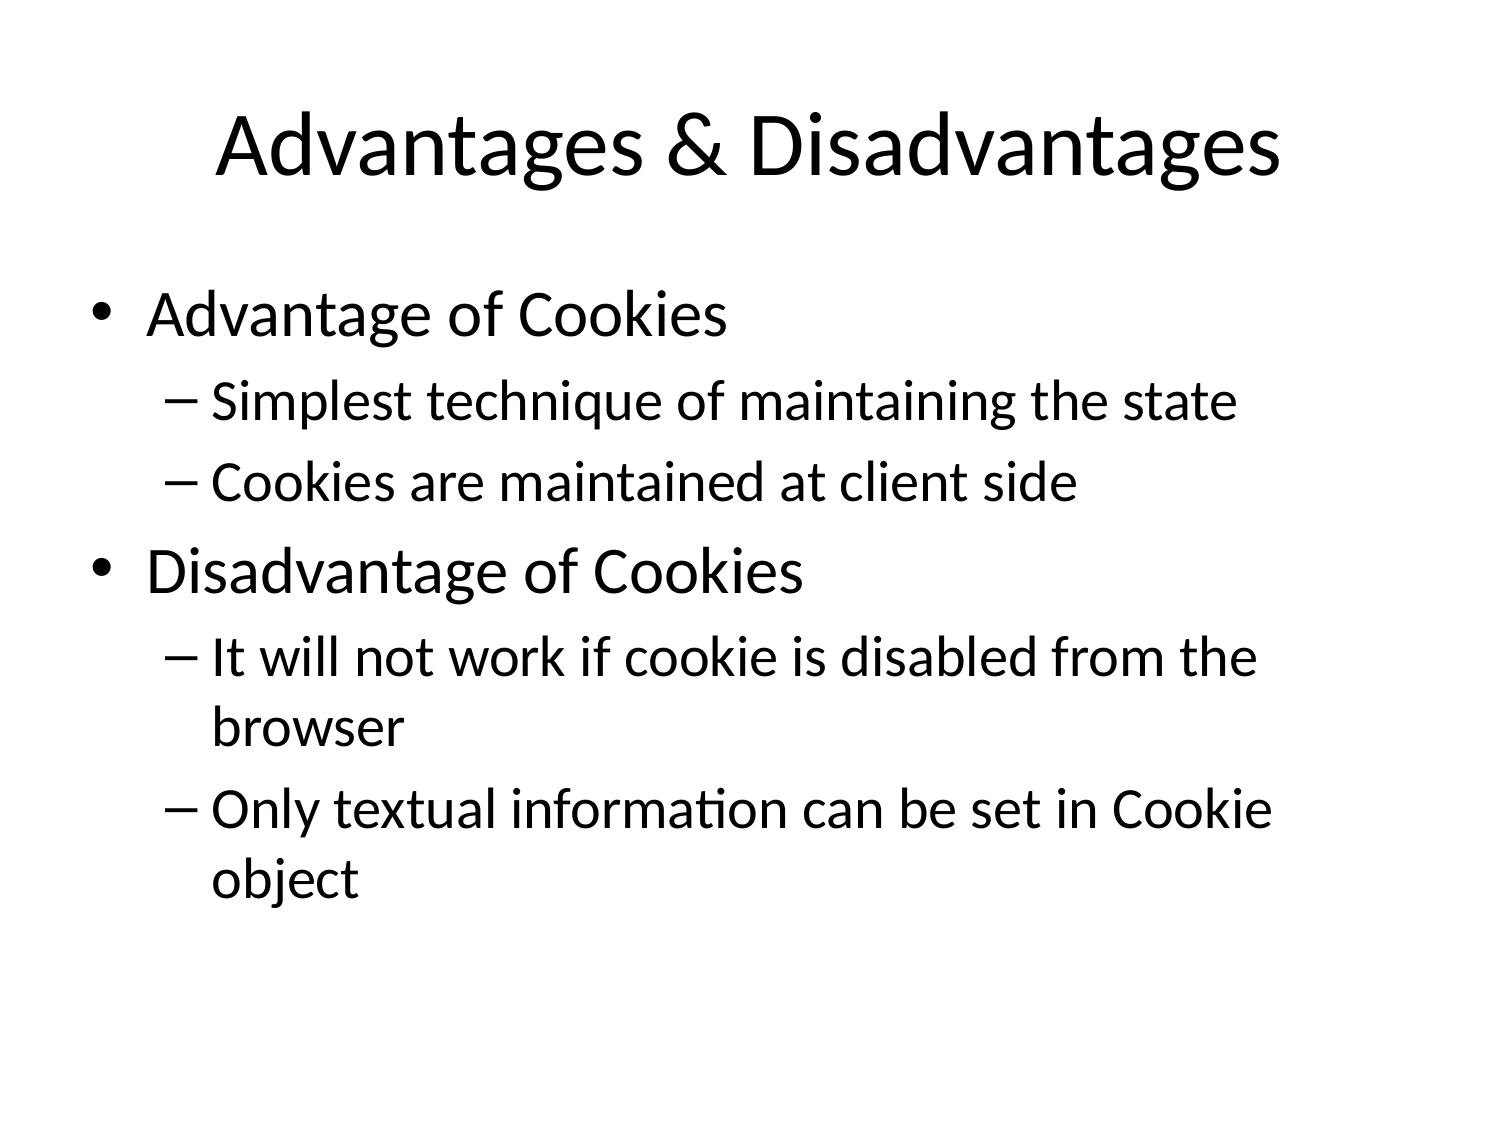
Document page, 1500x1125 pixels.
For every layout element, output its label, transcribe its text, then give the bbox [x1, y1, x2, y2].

list Advantage of Cookies Simplest technique of maintaining the state Cookies are maintained at client side Disadvantage of Cookies It will not work if cookie is disabled from the browser Only textual information can be set in Cookie object [75, 262, 1425, 1005]
title Advantages & Disadvantages [75, 45, 1425, 233]
